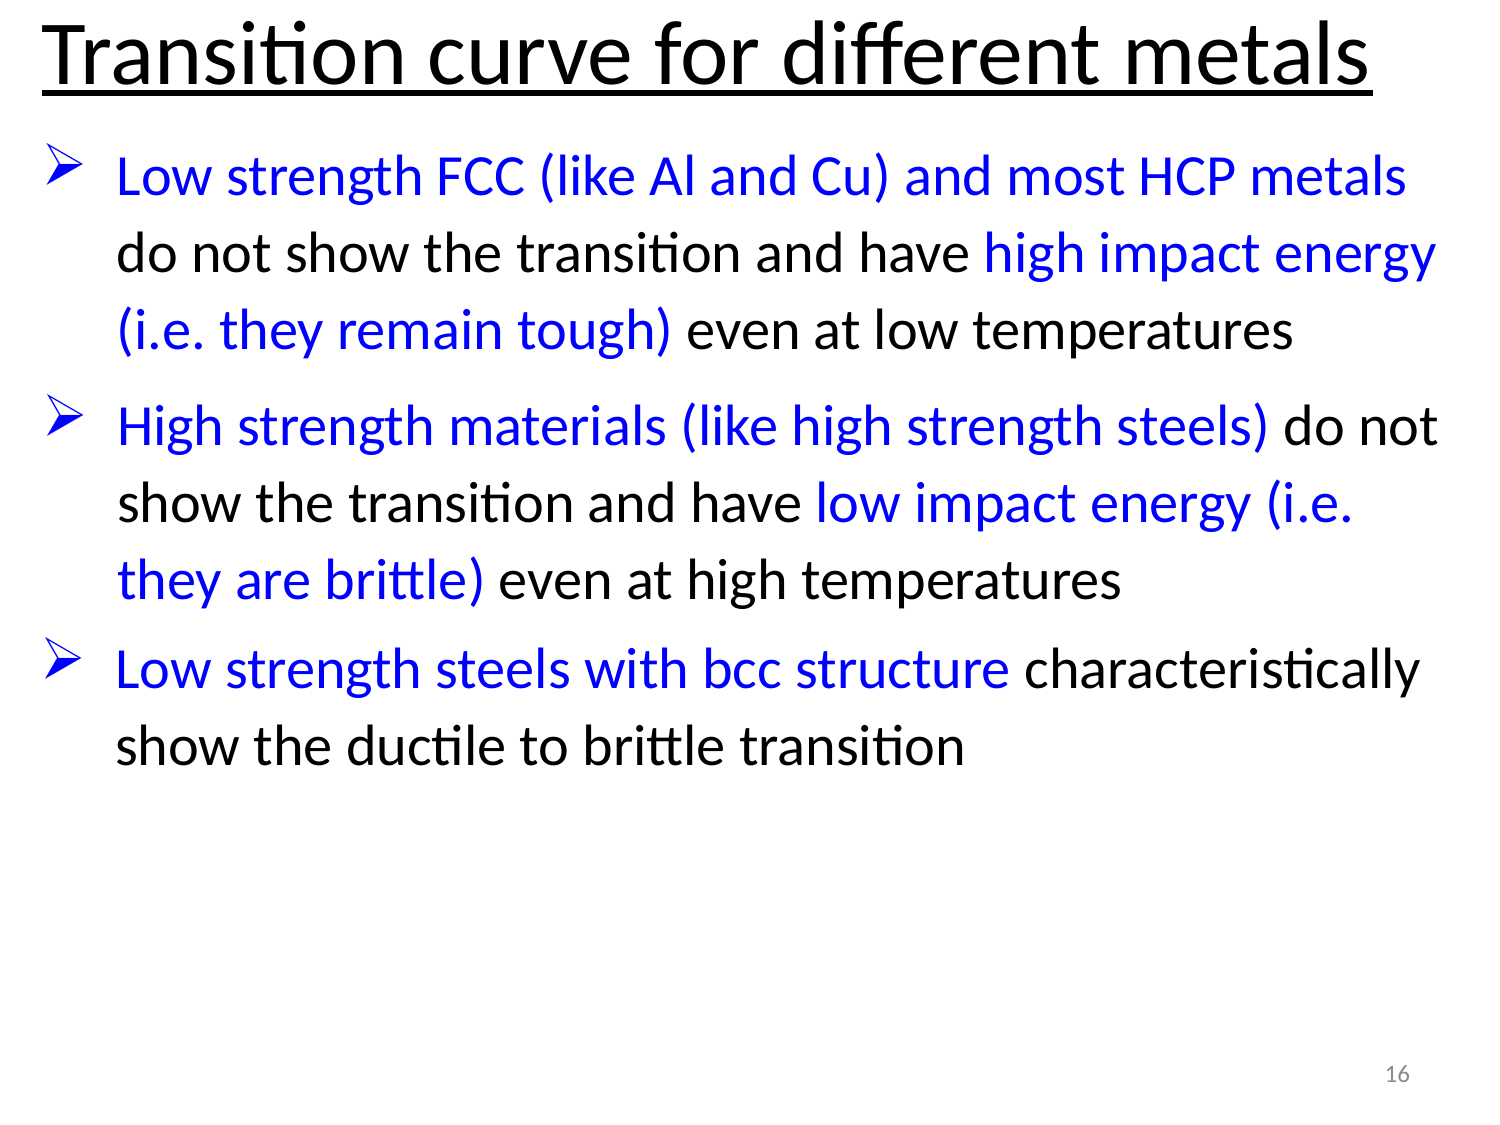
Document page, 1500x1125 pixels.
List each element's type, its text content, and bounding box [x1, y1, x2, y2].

text_box Low strength steels with bcc structure characteristically show the ductile to brittle transition [25, 616, 1477, 785]
text_box High strength materials (like high strength steels) do not show the transition and have low impact energy (i.e. they are brittle) even at high temperatures [27, 373, 1479, 619]
slide_number 16 [1074, 1042, 1425, 1103]
text_box Transition curve for different metals [26, 0, 1478, 110]
text_box Low strength FCC (like Al and Cu) and most HCP metals do not show the transition and have high impact energy (i.e. they remain tough) even at low temperatures [26, 122, 1478, 369]
